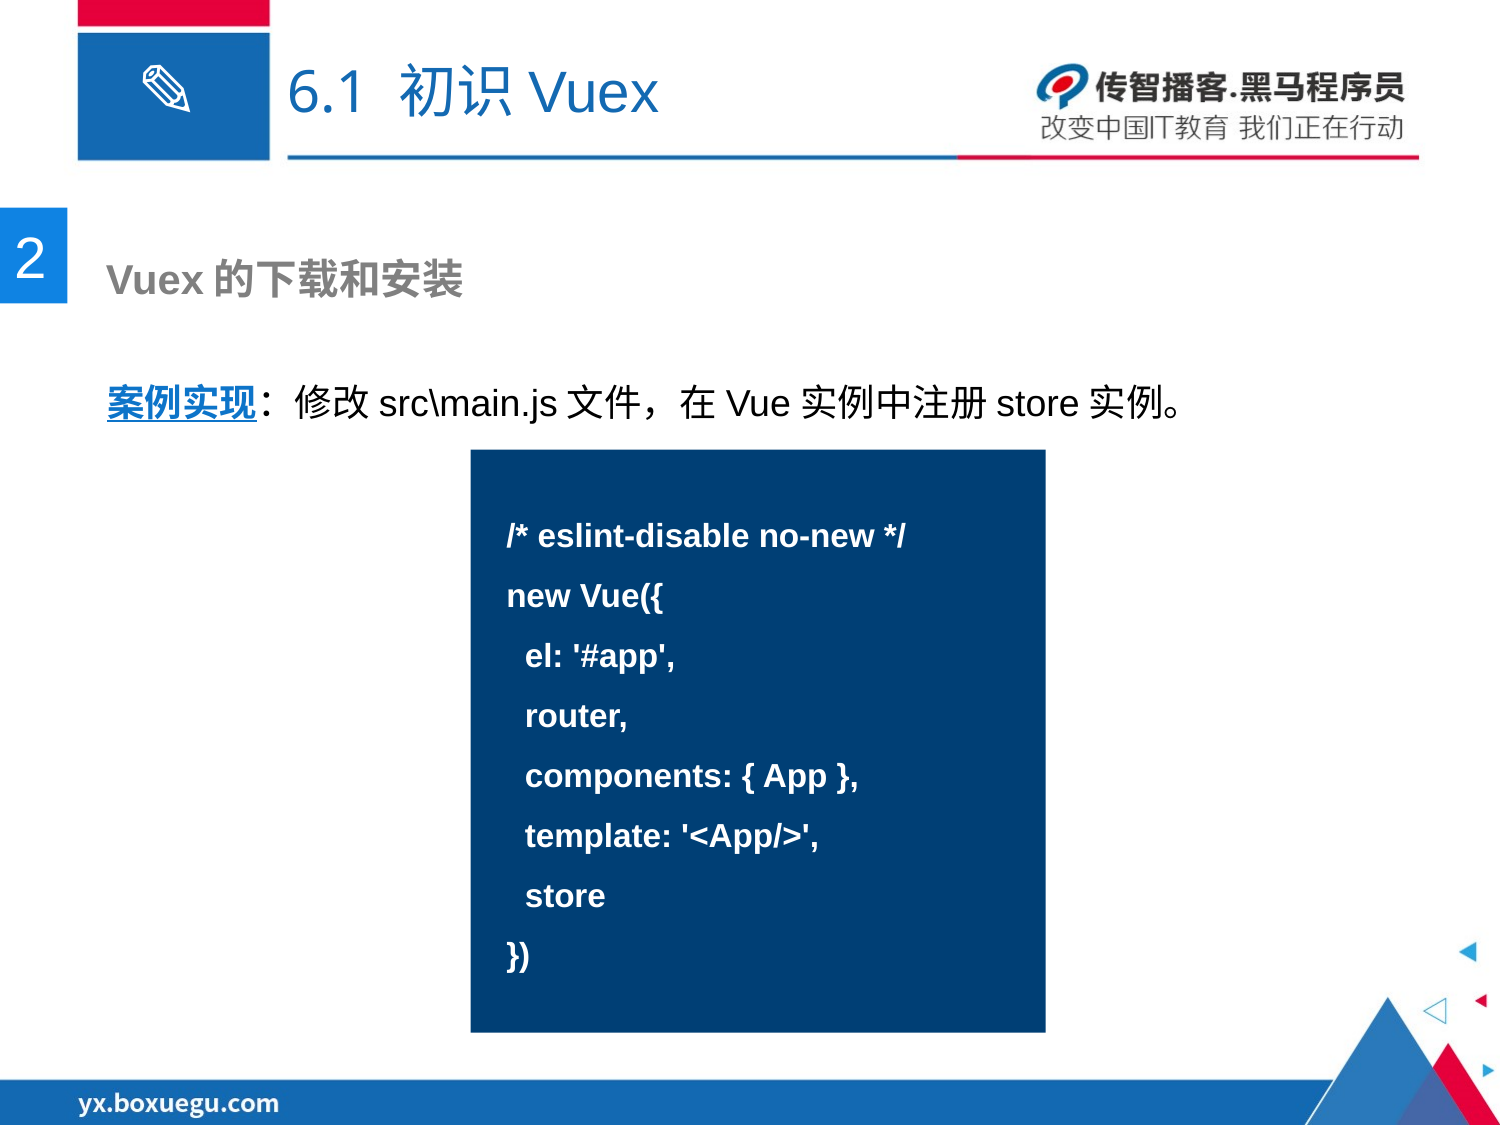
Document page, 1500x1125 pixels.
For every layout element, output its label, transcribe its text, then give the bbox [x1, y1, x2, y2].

title 6.1 初识Vuex [271, 25, 1046, 153]
text_box Vuex的下载和安装 [69, 245, 842, 355]
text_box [470, 427, 1046, 1034]
picture [0, 1, 1500, 1125]
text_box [0, 207, 68, 304]
text_box 案例实现：修改src\main.js文件，在Vue实例中注册store实例。 [92, 326, 1390, 432]
